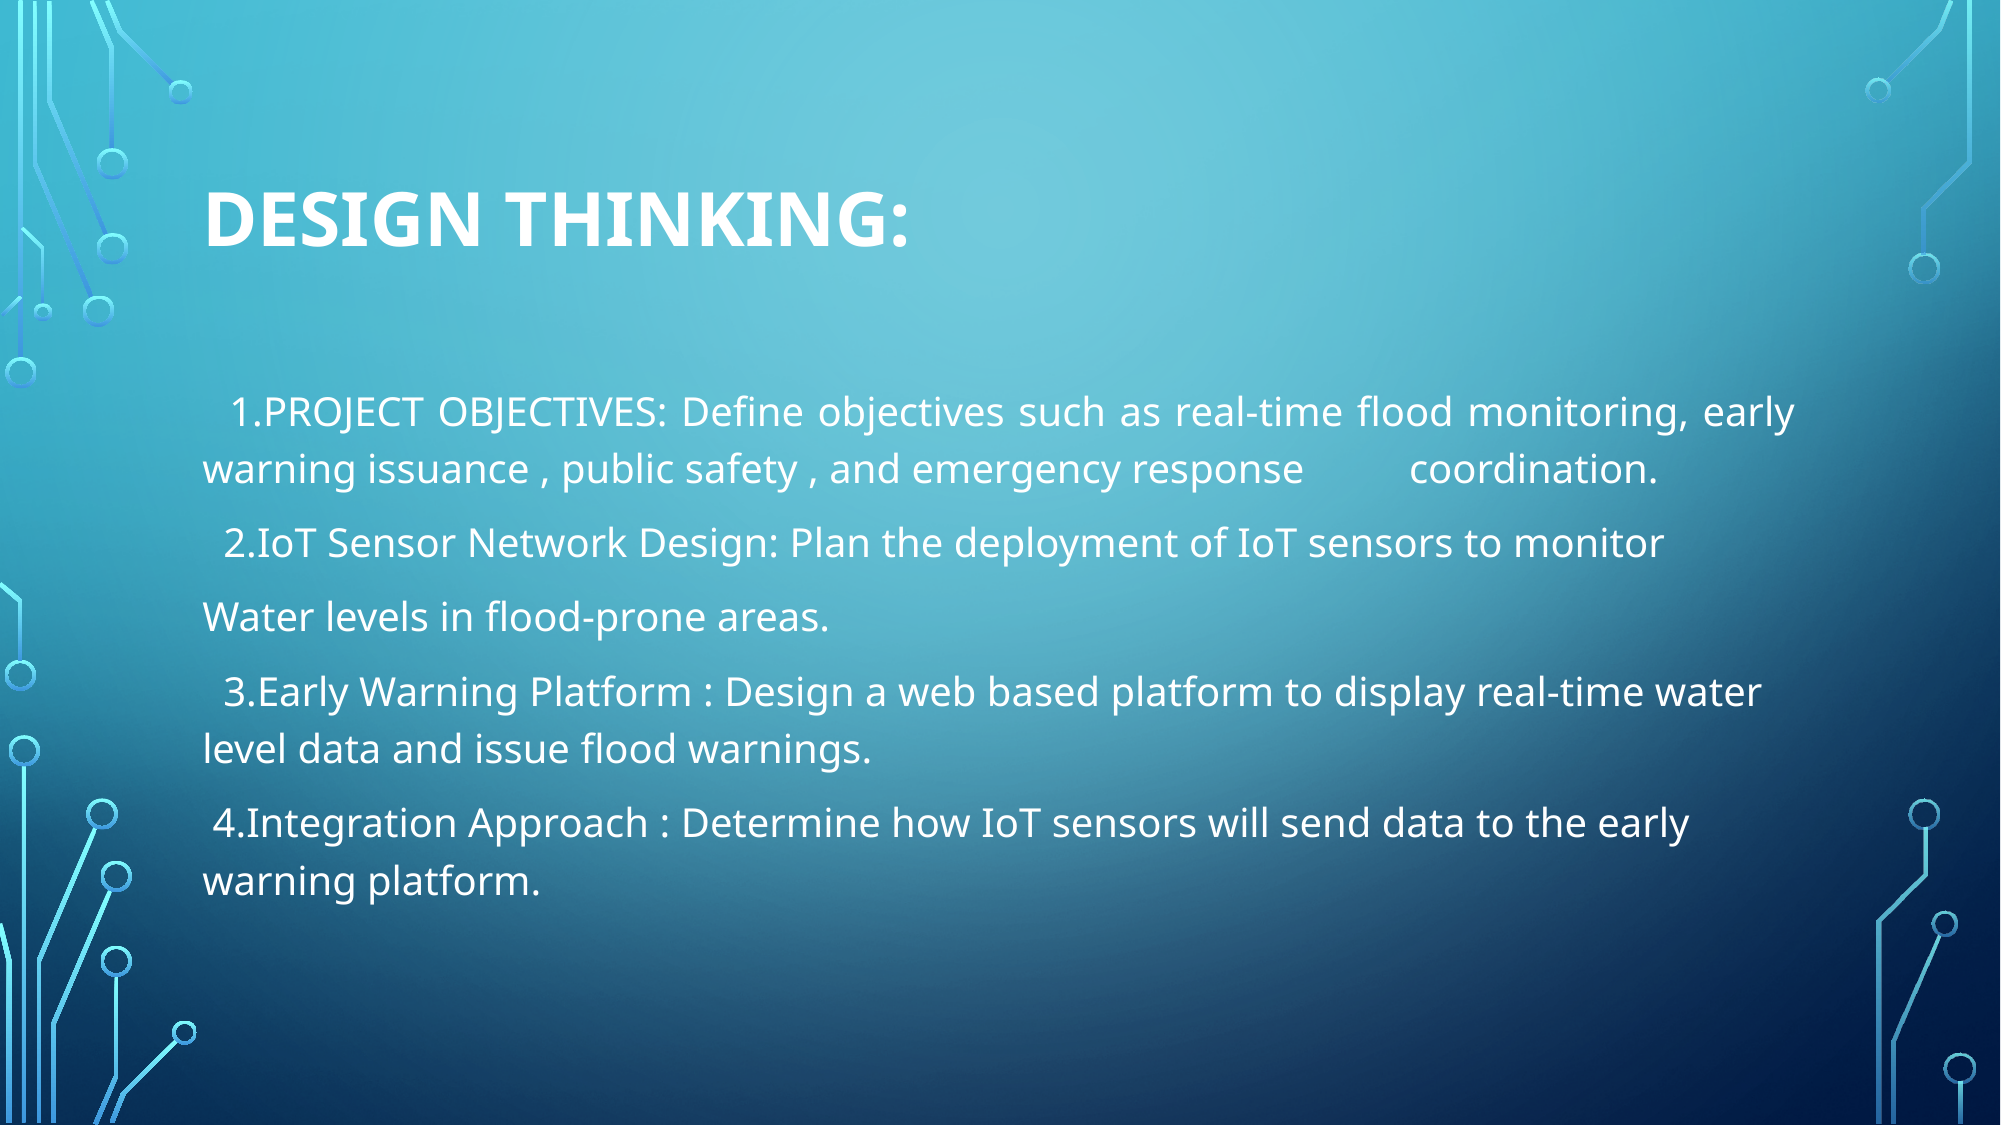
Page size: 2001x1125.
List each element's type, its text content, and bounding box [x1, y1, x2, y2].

list 1.PROJECT OBJECTIVES: Define objectives such as real-time flood monitoring, early warning issuance , public safety , and emergency response coordination. 2.IoT Sensor Network Design: Plan the deployment of IoT sensors to monitor Water levels in flood-prone areas. 3.Early Warning Platform : Design a web based platform to display real-time water level data and issue flood warnings. 4.Integration Approach : Determine how IoT sensors will send data to the early warning platform. [187, 369, 1813, 950]
title DESIGN THINKING: [187, 101, 1813, 344]
